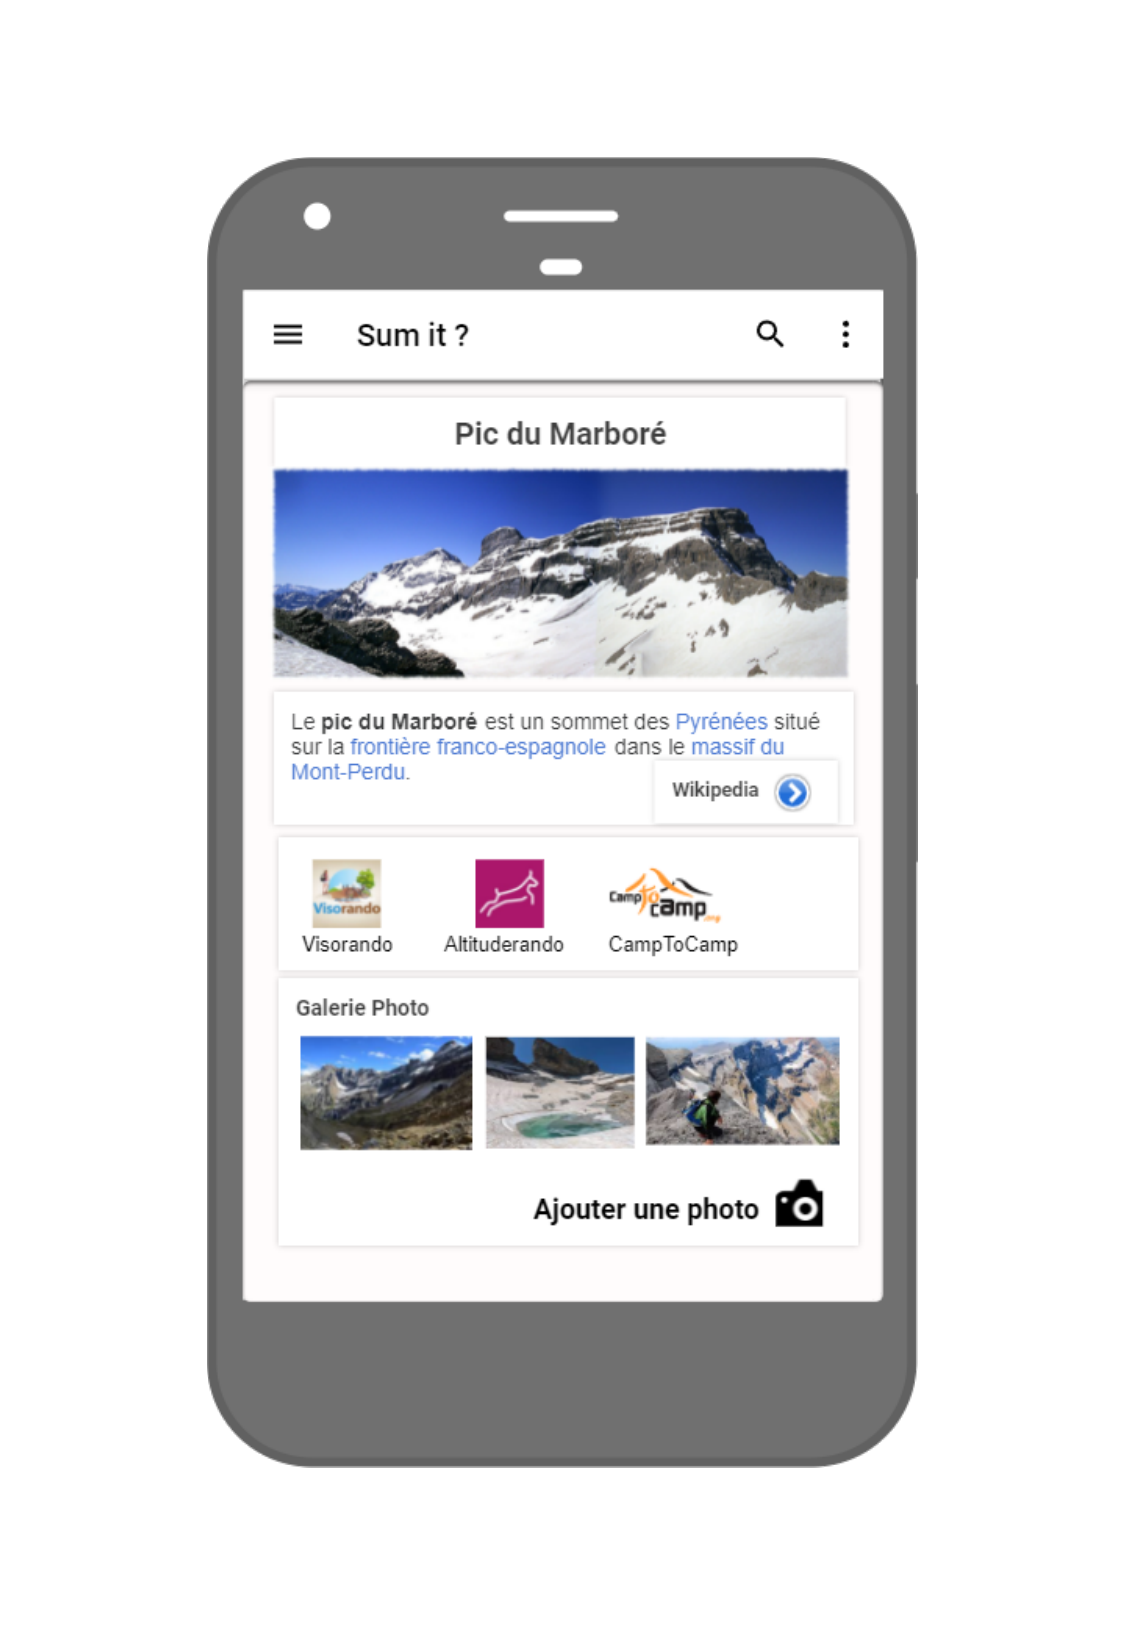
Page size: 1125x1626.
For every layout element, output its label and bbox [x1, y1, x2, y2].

picture [207, 157, 918, 1468]
